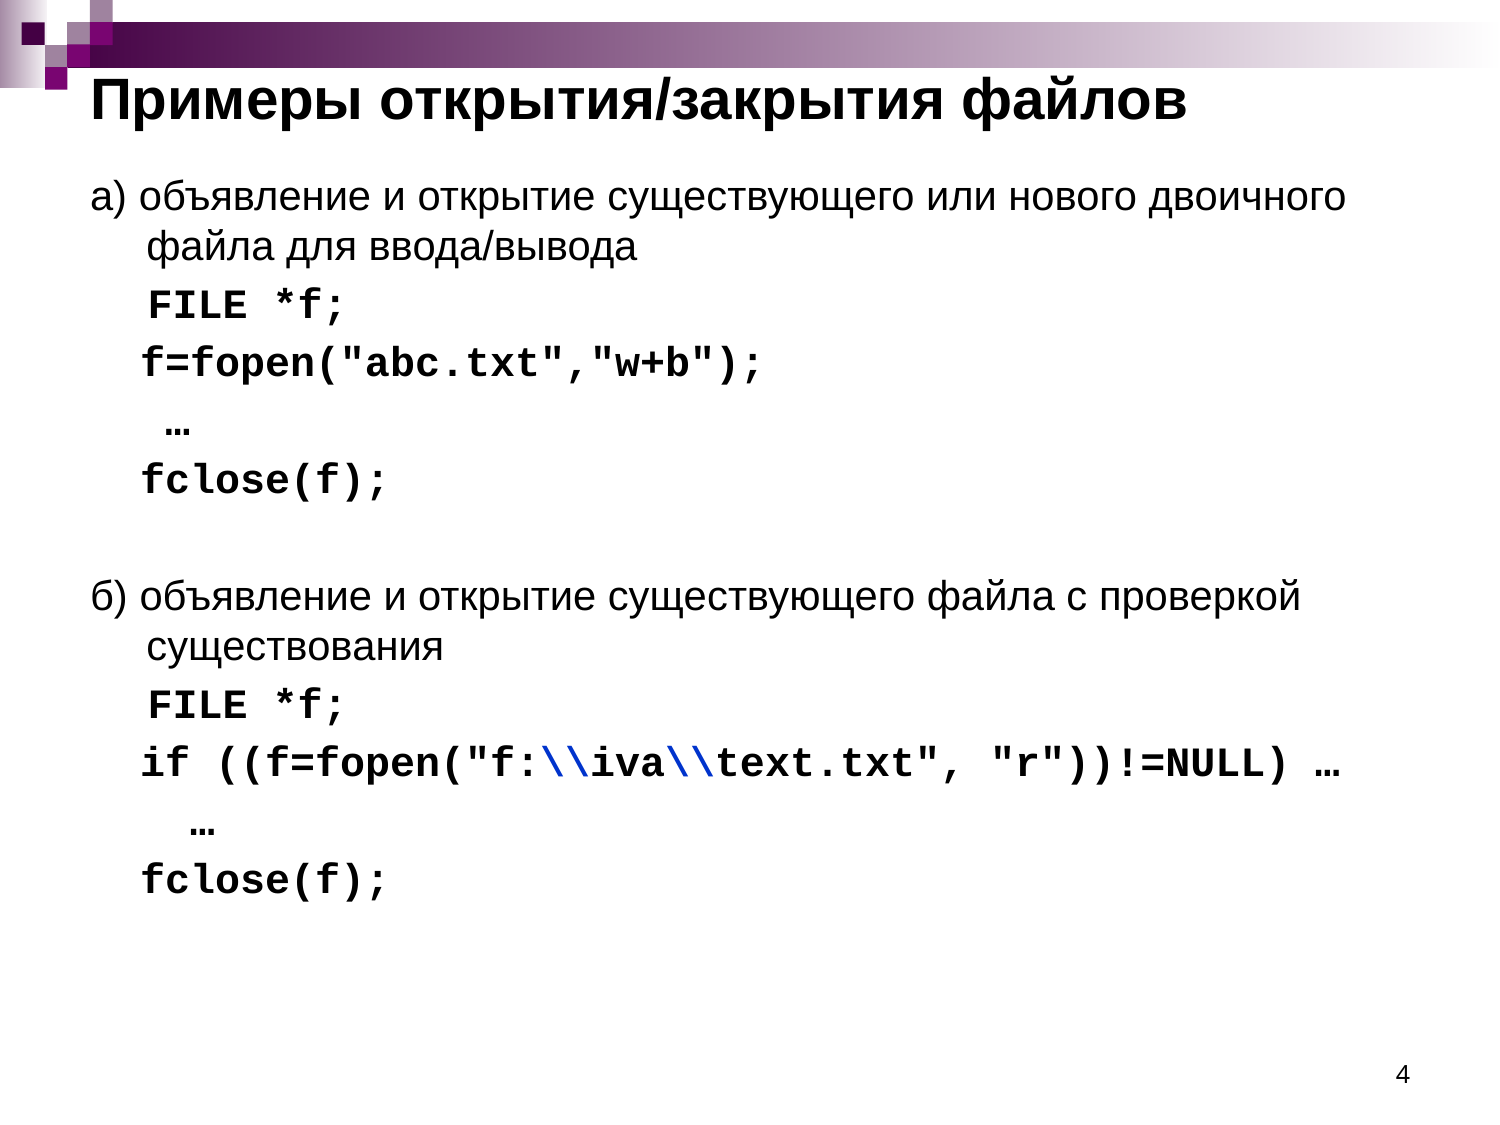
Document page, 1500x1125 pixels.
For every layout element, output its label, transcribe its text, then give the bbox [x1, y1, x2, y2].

title Примеры открытия/закрытия файлов [74, 42, 1426, 150]
list а) объявление и открытие существующего или нового двоичного файла для ввода/вывода FILE *f; f=fopen("abc.txt","w+b"); … fclose(f); б) объявление и открытие существующего файла с проверкой существования FILE *f; if ((f=fopen("f:\\iva\\text.txt", "r"))!=NULL) … … fclose(f); [74, 160, 1426, 1071]
slide_number 4 [1074, 1071, 1426, 1101]
